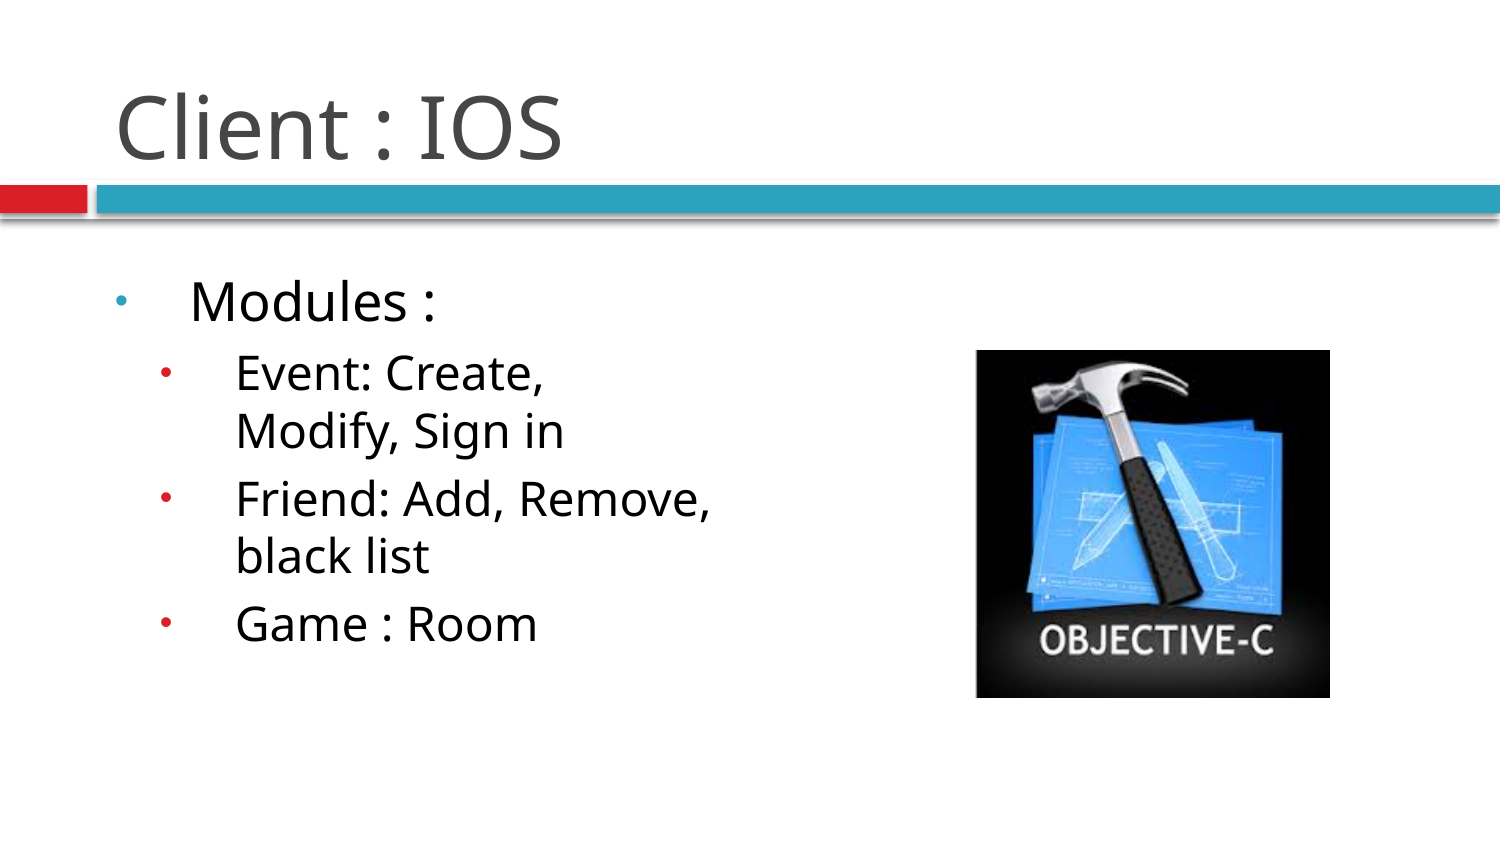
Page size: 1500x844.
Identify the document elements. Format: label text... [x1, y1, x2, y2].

picture [974, 350, 1330, 699]
list Modules : Event: Create, Modify, Sign in Friend: Add, Remove, black list Game : Room [99, 196, 738, 722]
title Client : IOS [99, 19, 1438, 185]
